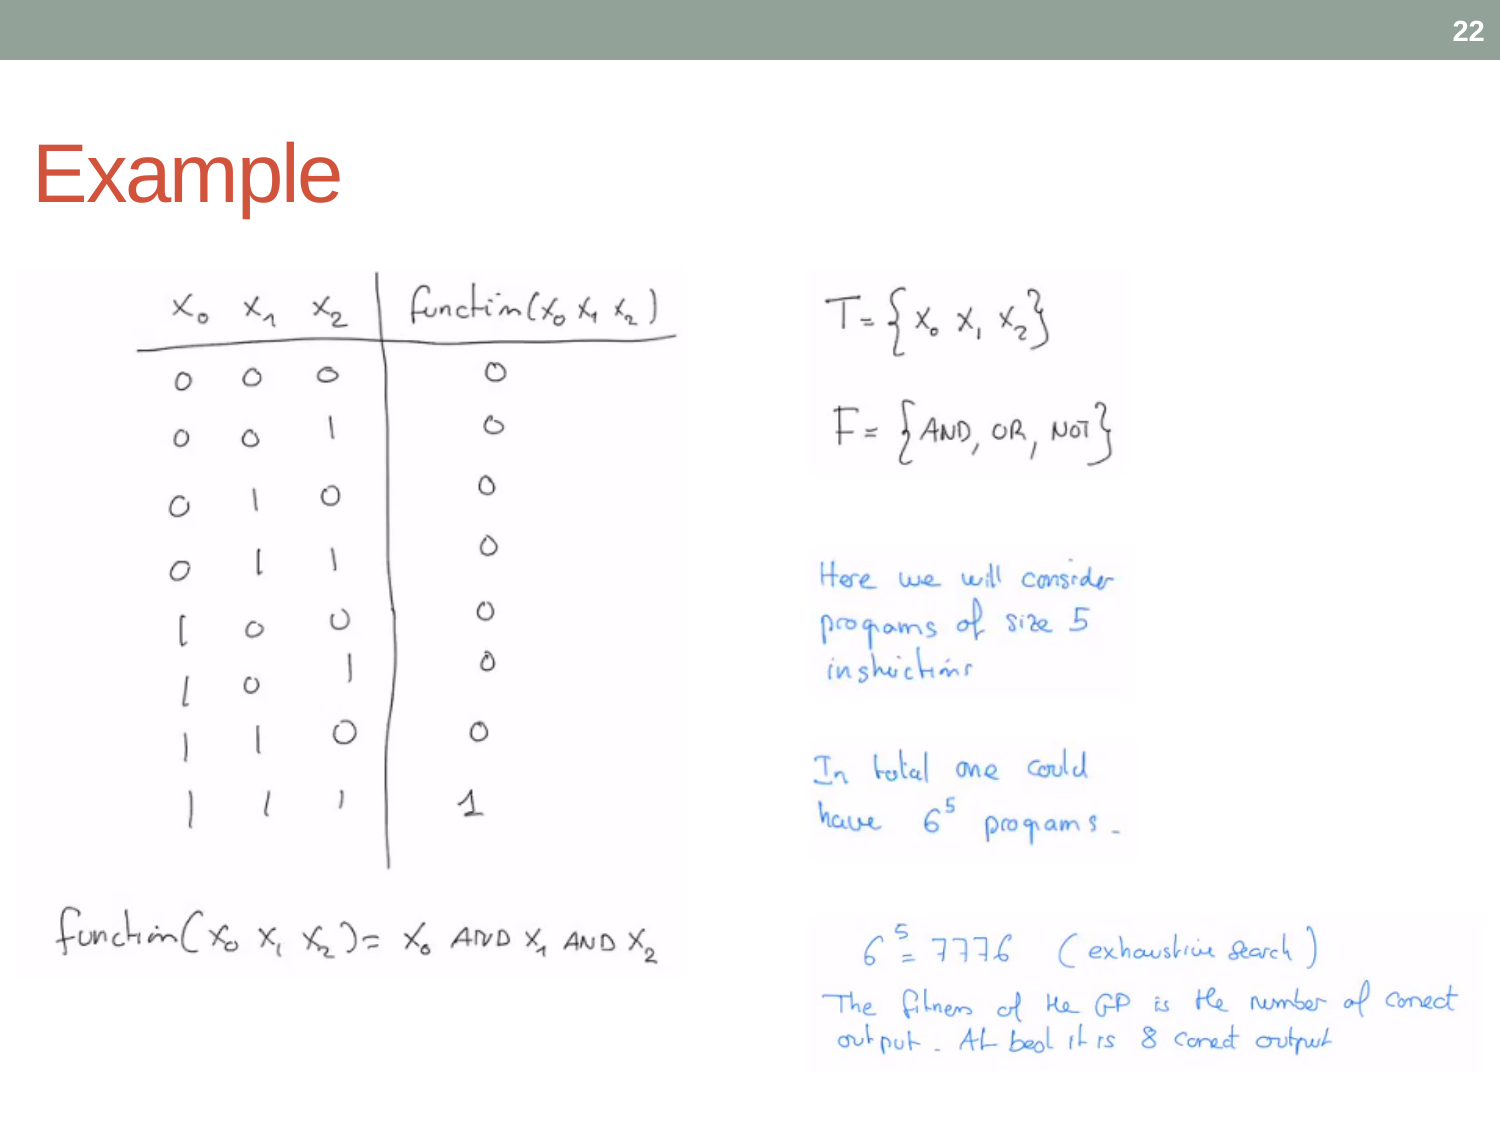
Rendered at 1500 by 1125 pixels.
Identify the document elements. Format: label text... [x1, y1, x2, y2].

picture [808, 916, 1480, 1072]
title Example [17, 87, 1483, 250]
picture [808, 268, 1125, 477]
picture [808, 548, 1132, 698]
picture [17, 266, 684, 979]
picture [808, 739, 1138, 859]
slide_number 22 [1325, 3, 1500, 57]
